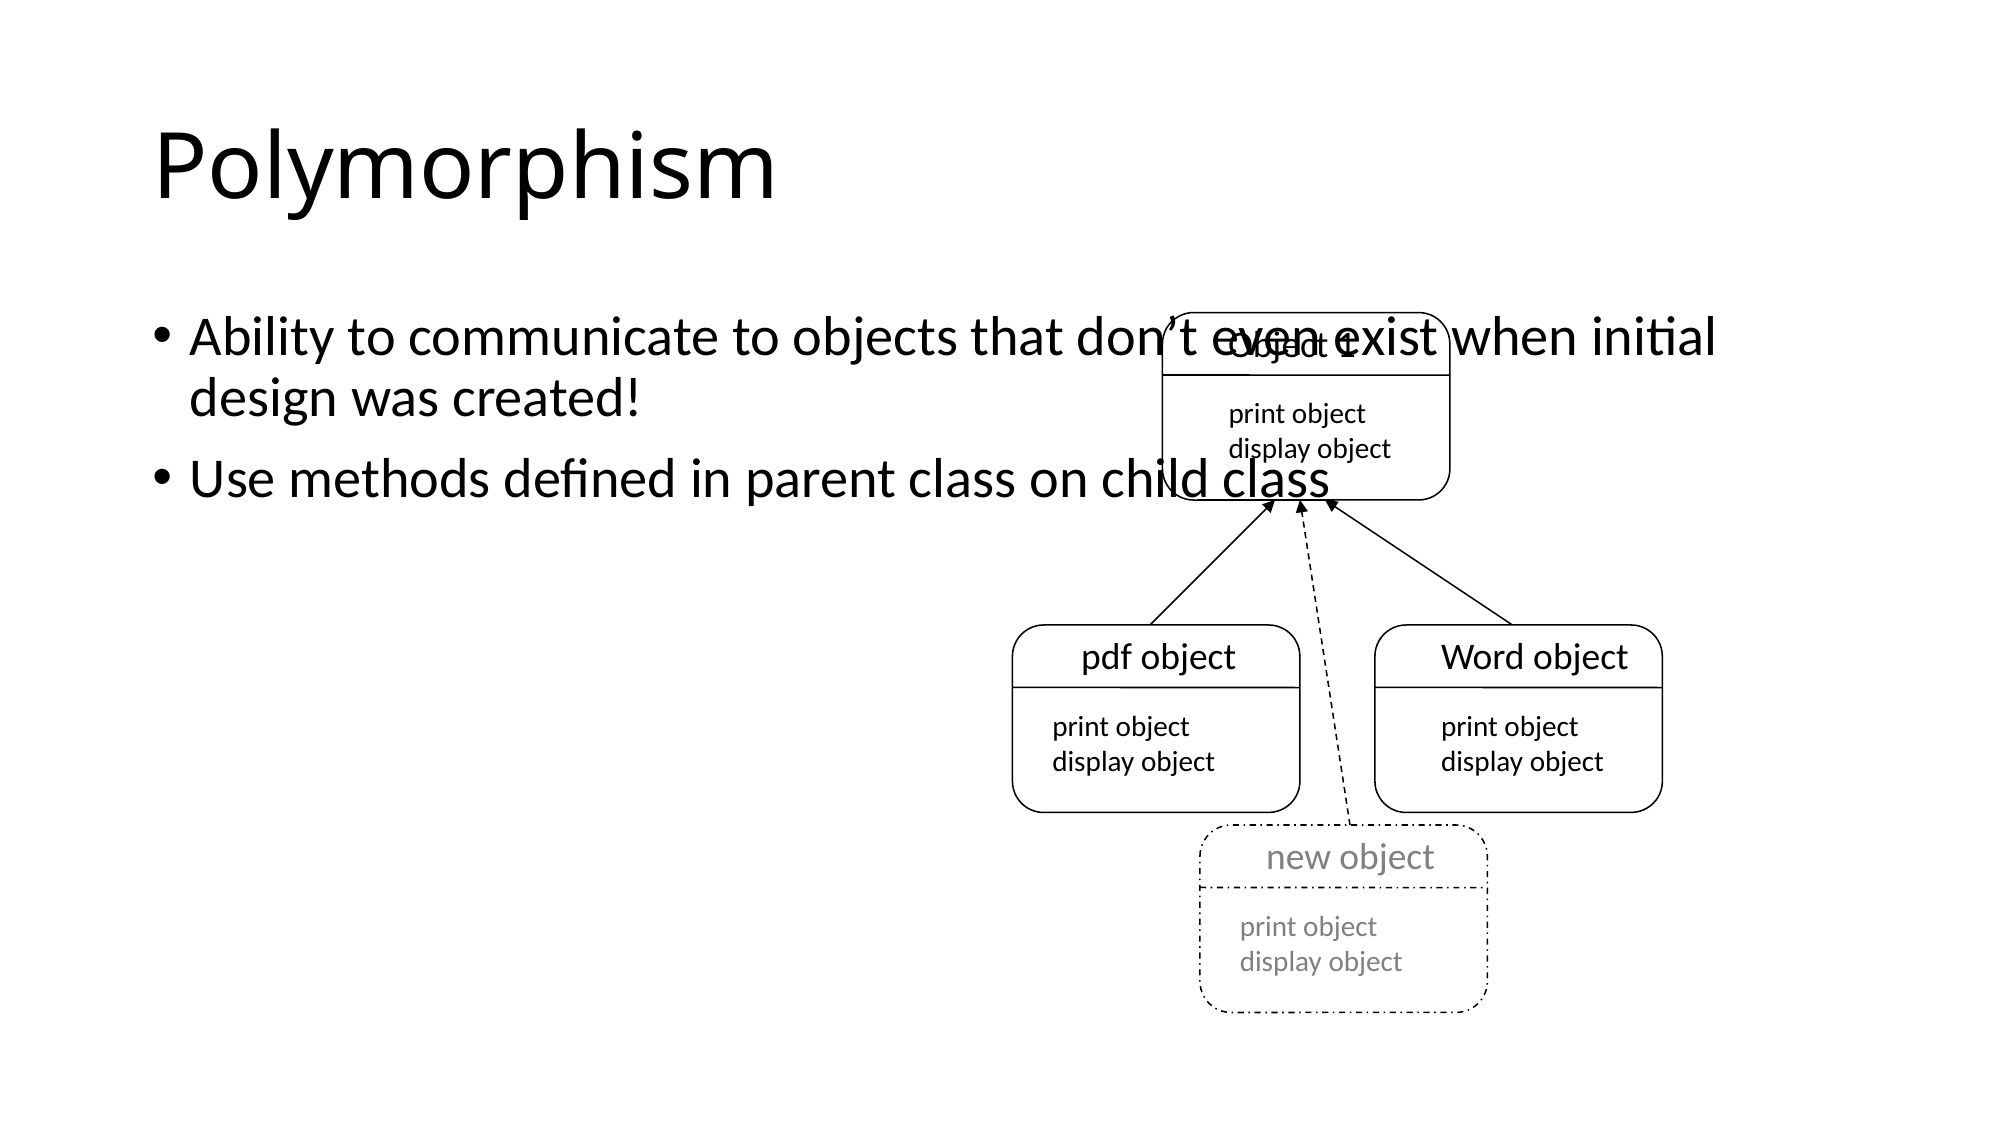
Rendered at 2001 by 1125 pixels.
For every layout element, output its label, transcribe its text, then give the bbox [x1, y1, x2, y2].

text_box Word object [1426, 624, 1644, 685]
text_box [1162, 312, 1450, 375]
text_box print object display object [1426, 699, 1619, 785]
list Ability to communicate to objects that don’t even exist when initial design was created! Use methods defined in parent class on child class [137, 299, 1863, 1014]
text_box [1199, 824, 1488, 1013]
text_box print object display object [1213, 387, 1407, 473]
text_box [1150, 499, 1276, 624]
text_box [1012, 624, 1300, 813]
title Polymorphism [137, 59, 1863, 278]
text_box [1324, 499, 1513, 626]
text_box [1162, 376, 1450, 501]
text_box [1295, 499, 1309, 517]
text_box Object 1 [1213, 312, 1372, 373]
text_box [1374, 624, 1663, 687]
text_box [1374, 688, 1663, 813]
